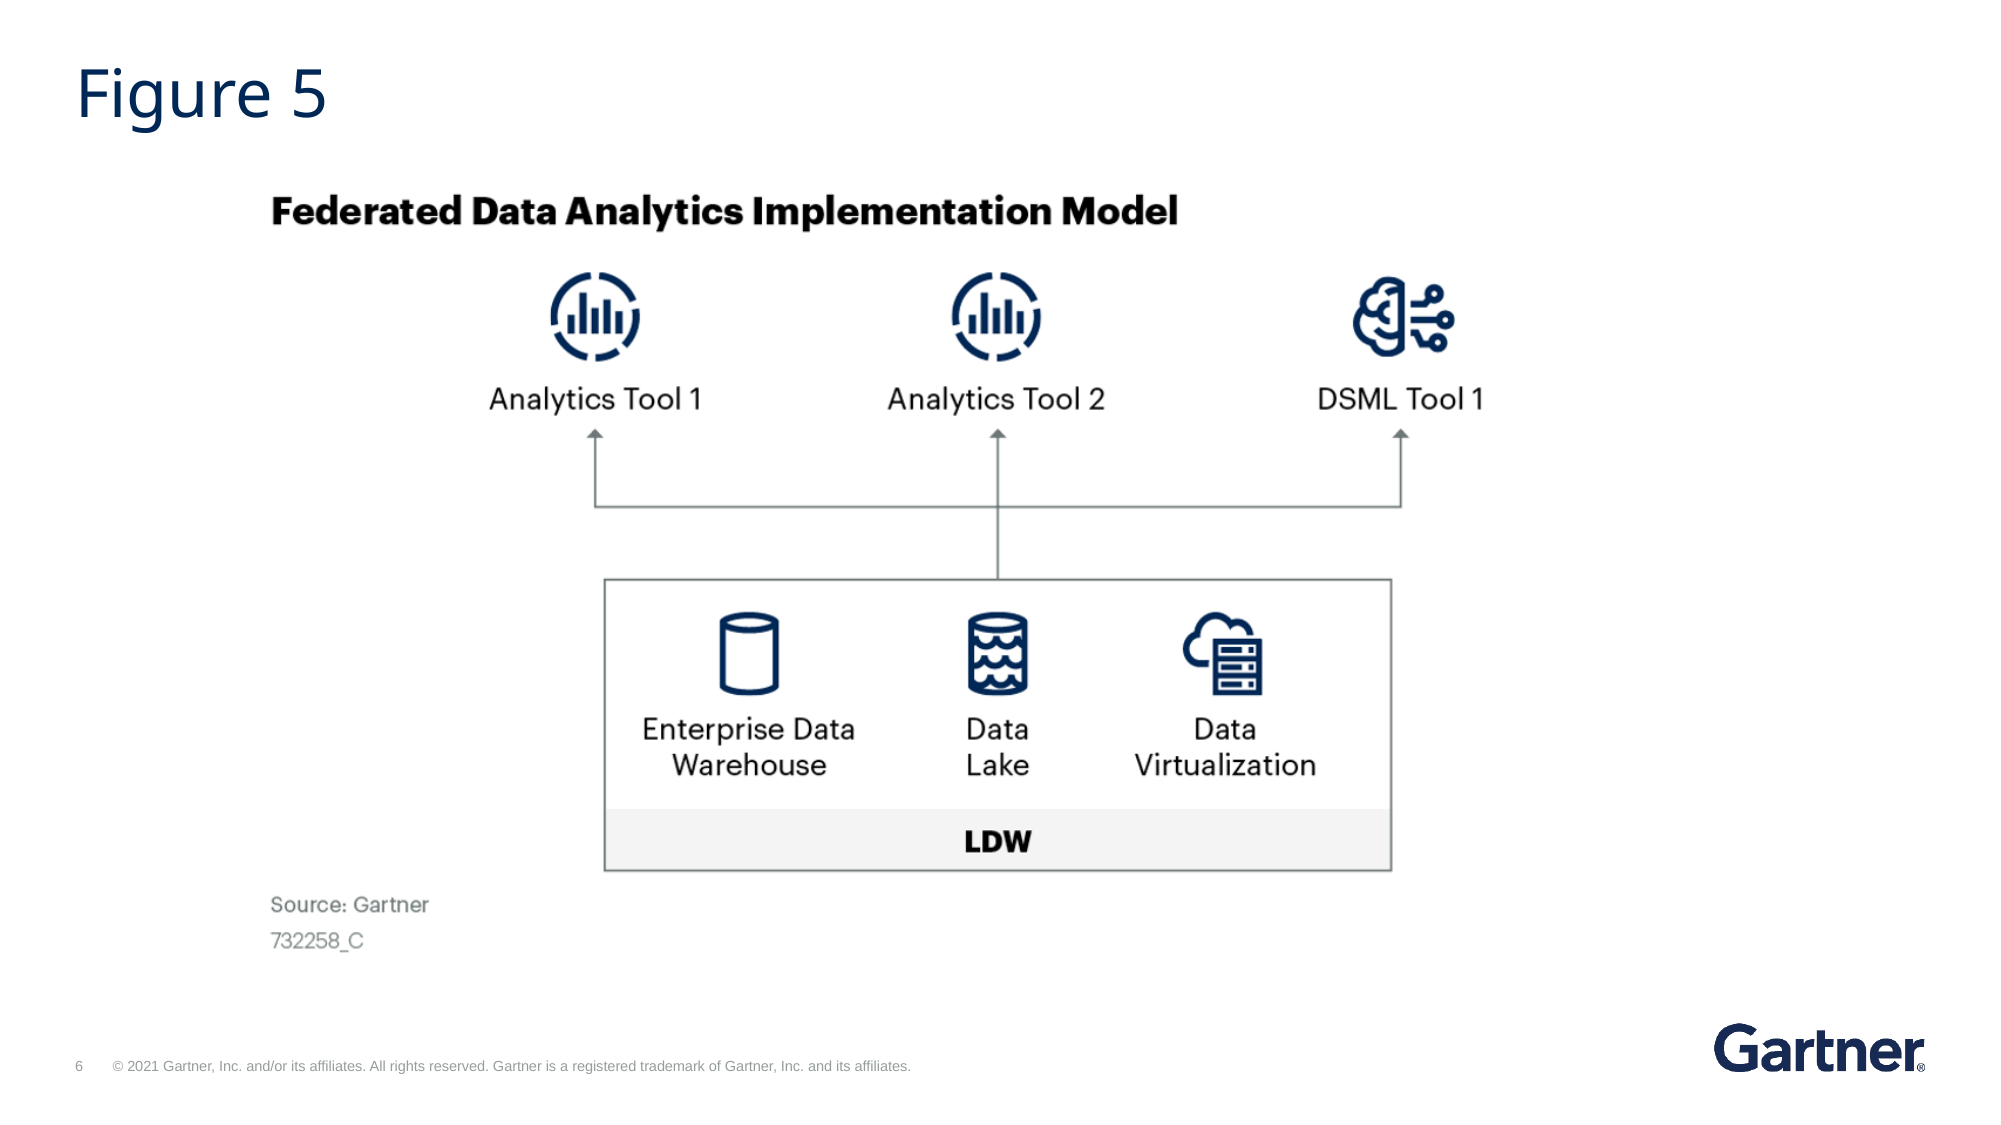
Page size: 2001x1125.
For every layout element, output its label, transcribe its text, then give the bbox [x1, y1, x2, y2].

picture [1714, 1023, 1925, 1072]
title Figure 5 [75, 60, 1925, 133]
picture [232, 155, 1768, 970]
